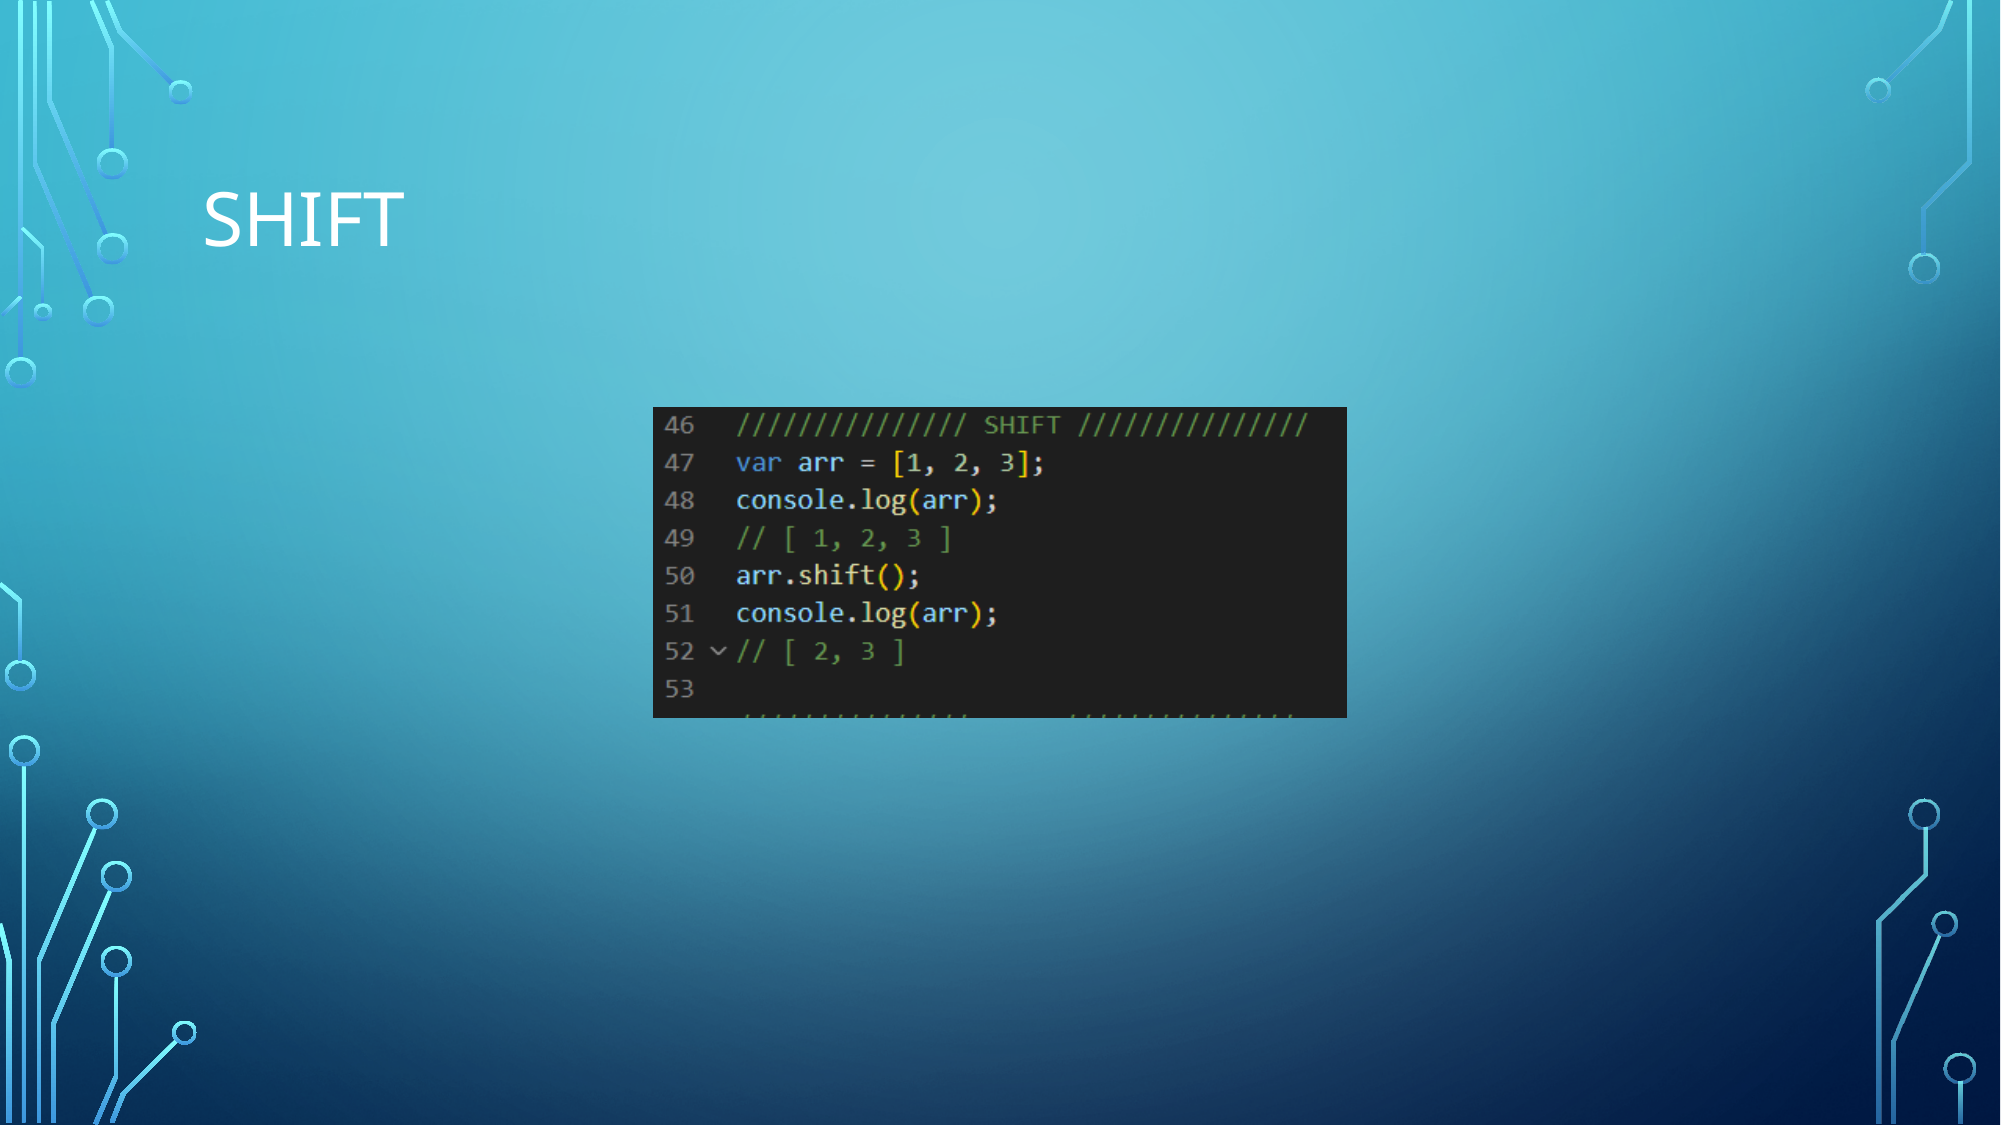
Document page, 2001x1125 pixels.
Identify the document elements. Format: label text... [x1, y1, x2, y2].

title SHIFT [187, 101, 1813, 344]
picture [653, 407, 1347, 718]
